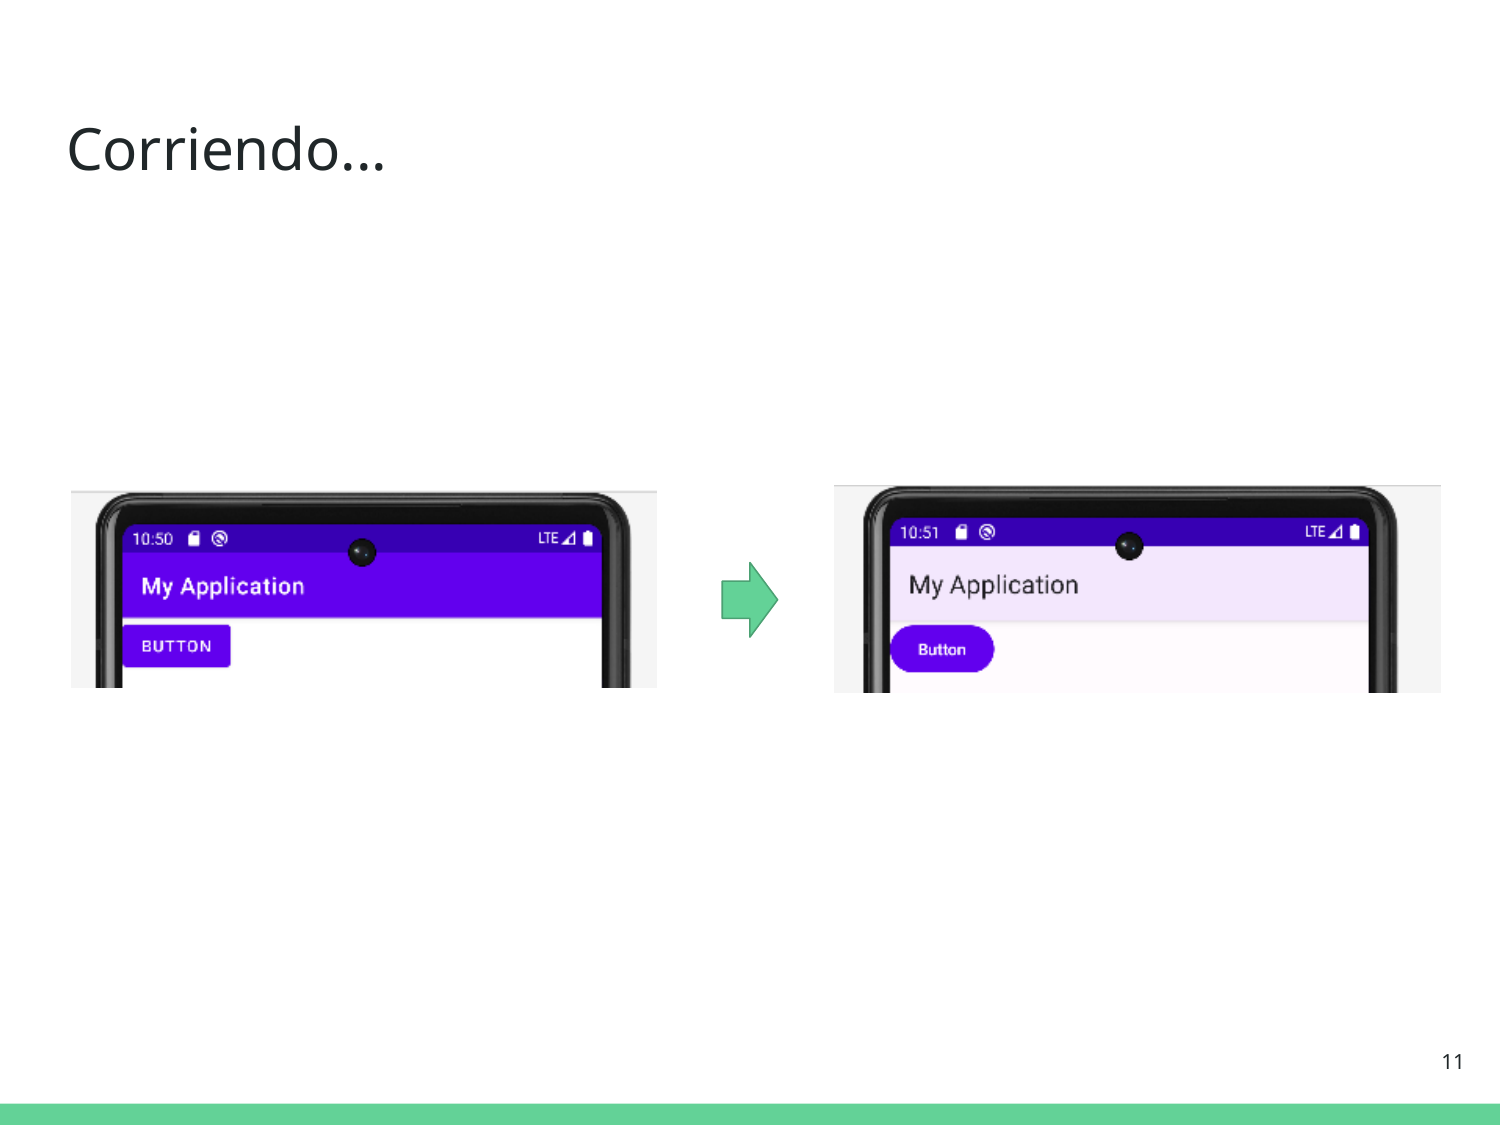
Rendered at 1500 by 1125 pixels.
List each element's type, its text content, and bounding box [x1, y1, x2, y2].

slide_number ‹#› [1389, 1019, 1480, 1106]
picture [71, 490, 657, 688]
title Corriendo... [51, 97, 1449, 223]
picture [833, 485, 1441, 693]
text_box [722, 562, 778, 638]
